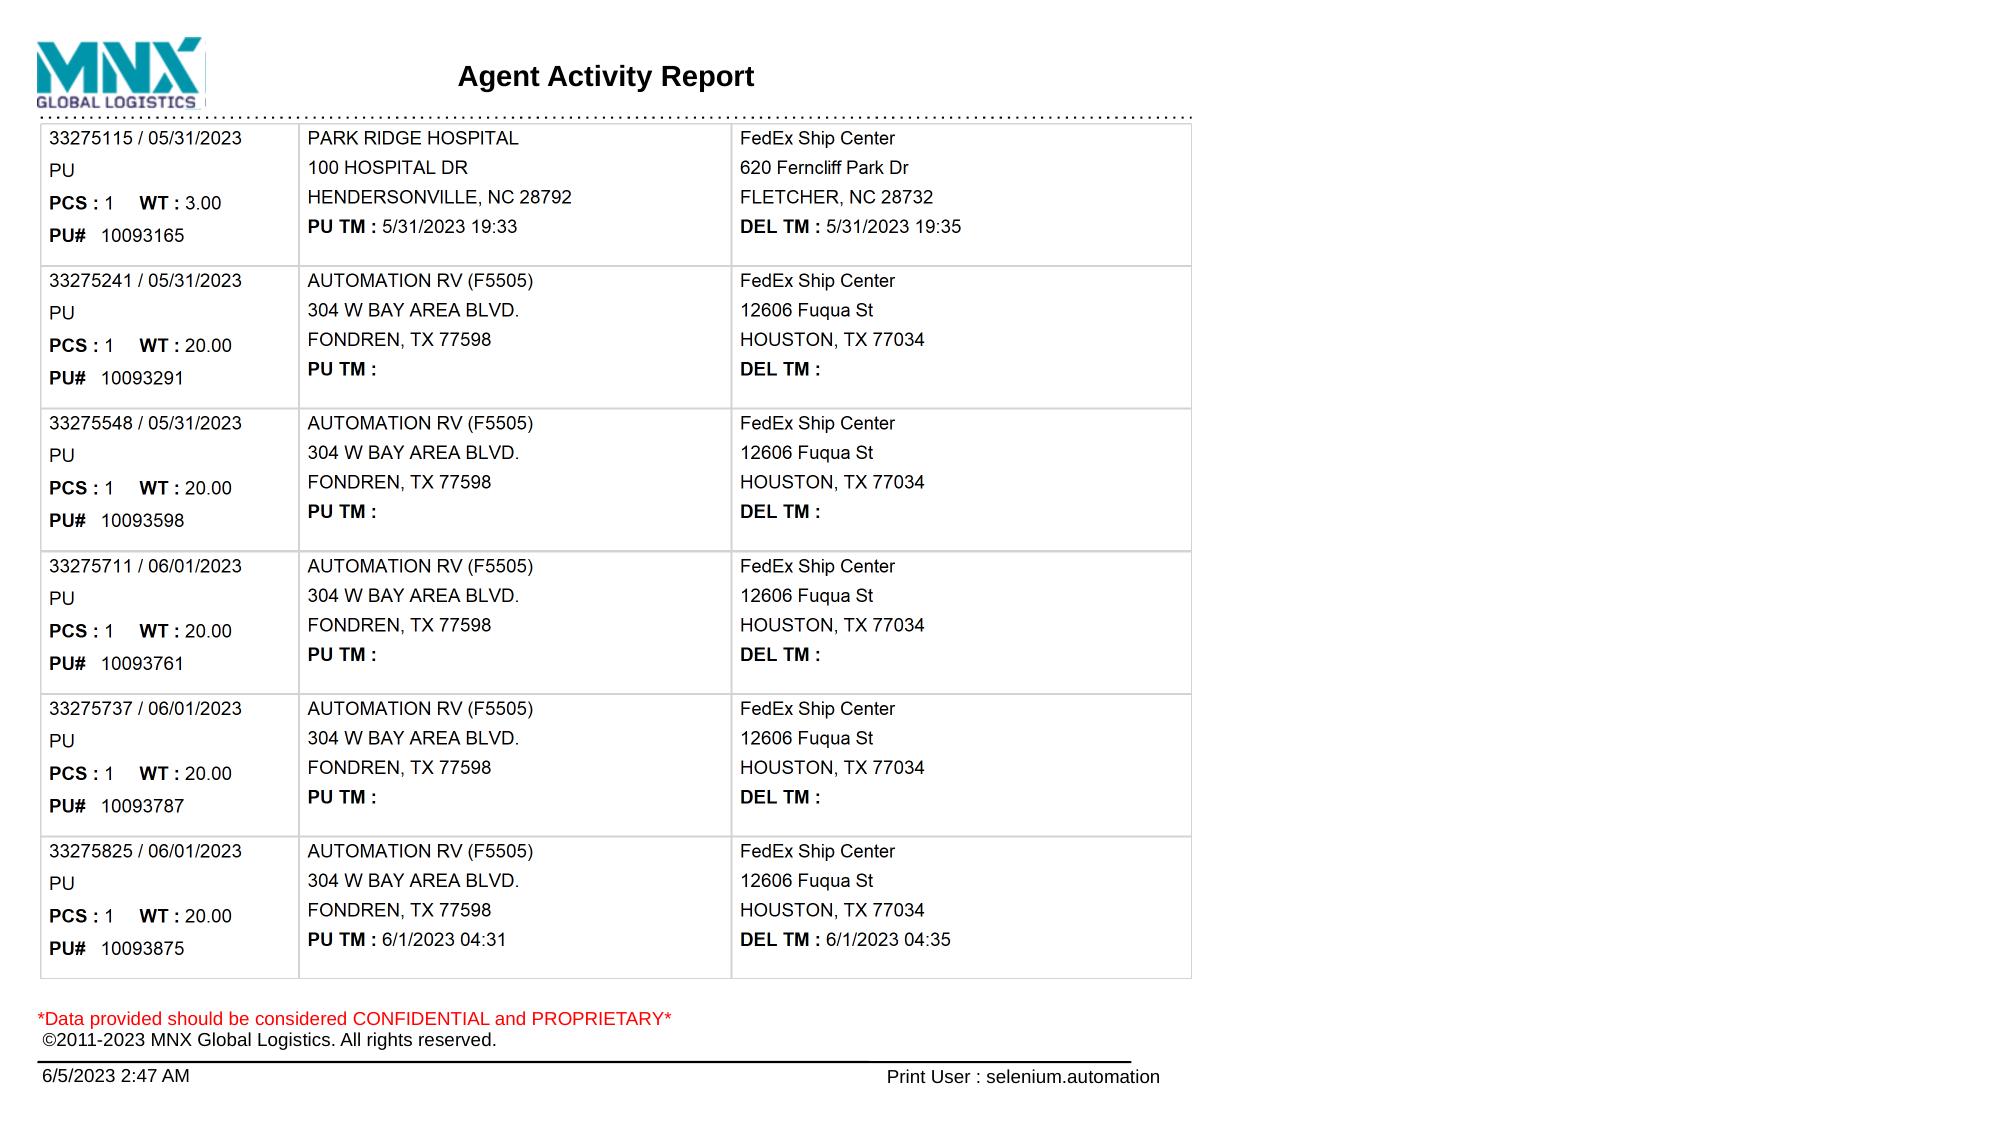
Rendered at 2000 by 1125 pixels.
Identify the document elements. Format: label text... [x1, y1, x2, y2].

picture [40, 123, 1192, 979]
text_box *Data provided should be considered CONFIDENTIAL and PROPRIETARY* [37, 1006, 1051, 1027]
text_box ©2011-2023 MNX Global Logistics. All rights reserved. [37, 1027, 1051, 1049]
text_box Print User : selenium.automation [775, 1064, 1161, 1088]
text_box Agent Activity Report [359, 53, 854, 96]
picture [37, 37, 248, 110]
text_box 6/5/2023 2:47 AM [42, 1063, 341, 1088]
